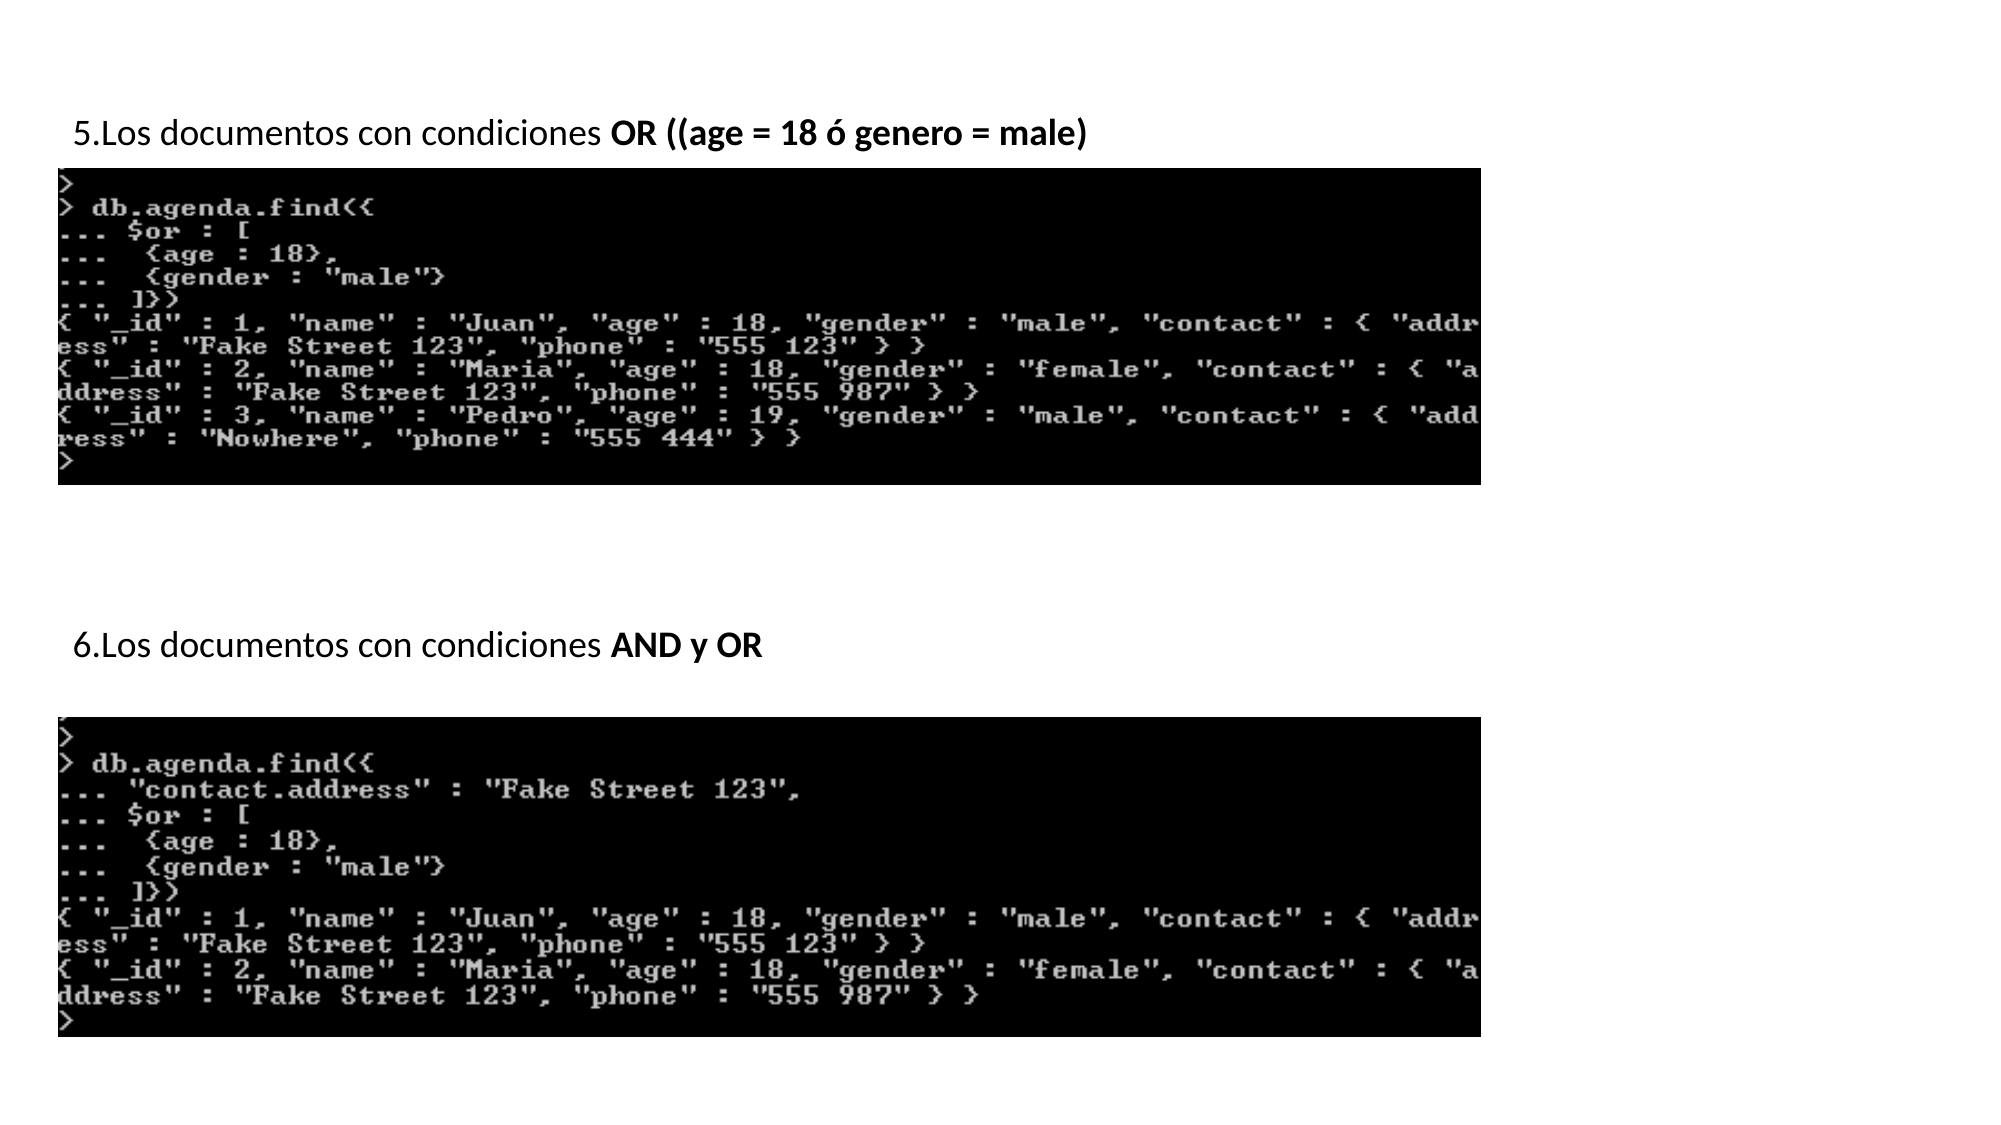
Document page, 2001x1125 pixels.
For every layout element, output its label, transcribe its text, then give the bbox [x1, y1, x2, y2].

text_box 5.Los documentos con condiciones OR ((age = 18 ó genero = male) [57, 100, 1130, 160]
picture [58, 717, 1481, 1037]
text_box 6.Los documentos con condiciones AND y OR [57, 612, 1130, 673]
picture [58, 168, 1481, 485]
